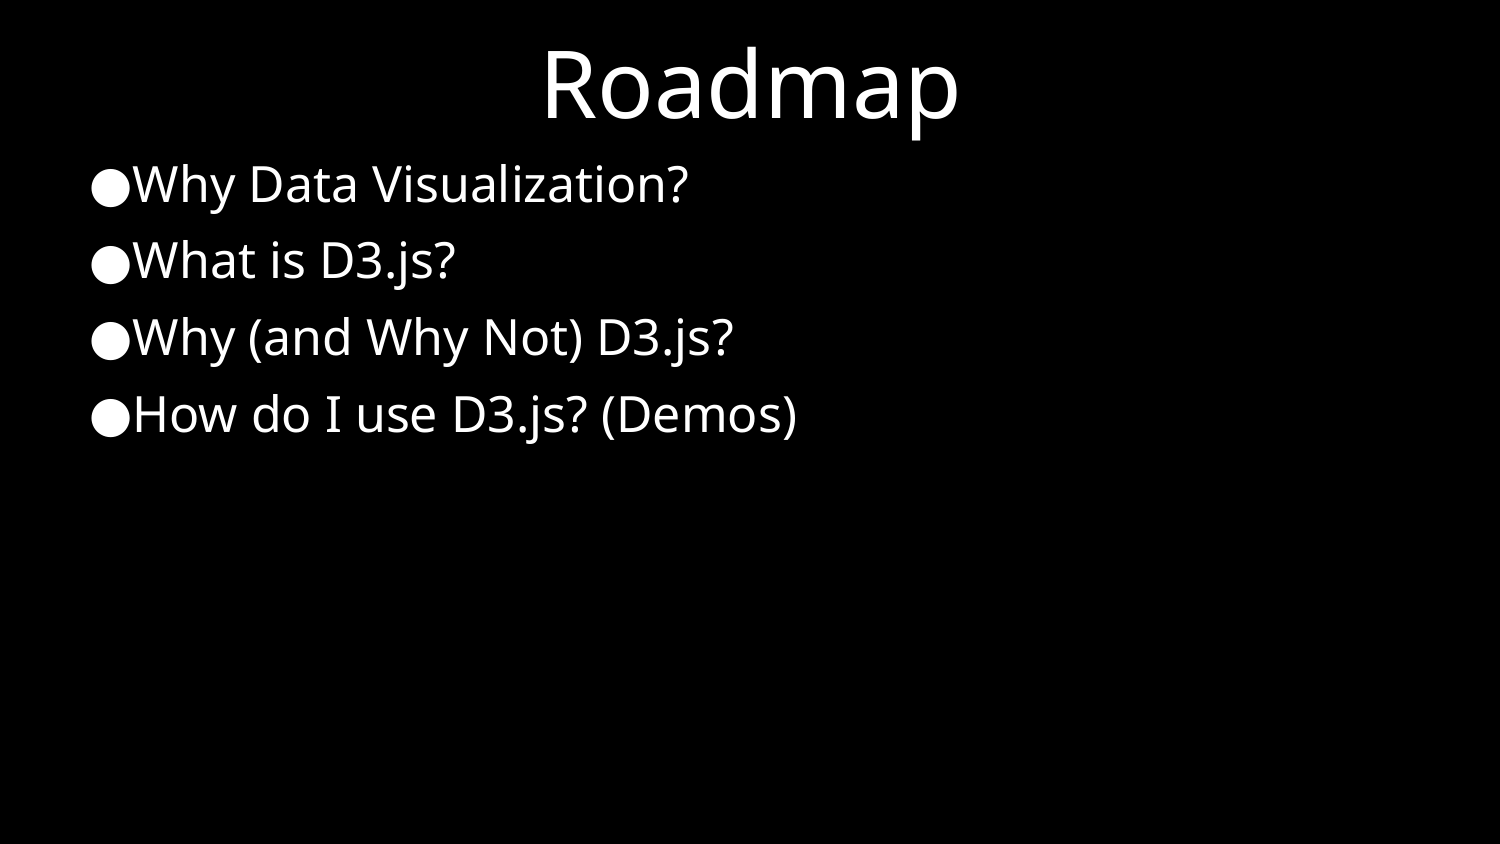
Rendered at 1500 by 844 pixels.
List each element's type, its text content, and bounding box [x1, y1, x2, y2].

list Why Data Visualization? What is D3.js? Why (and Why Not) D3.js? How do I use D3.js? (Demos) [77, 146, 1173, 633]
title Roadmap [273, 5, 1229, 158]
